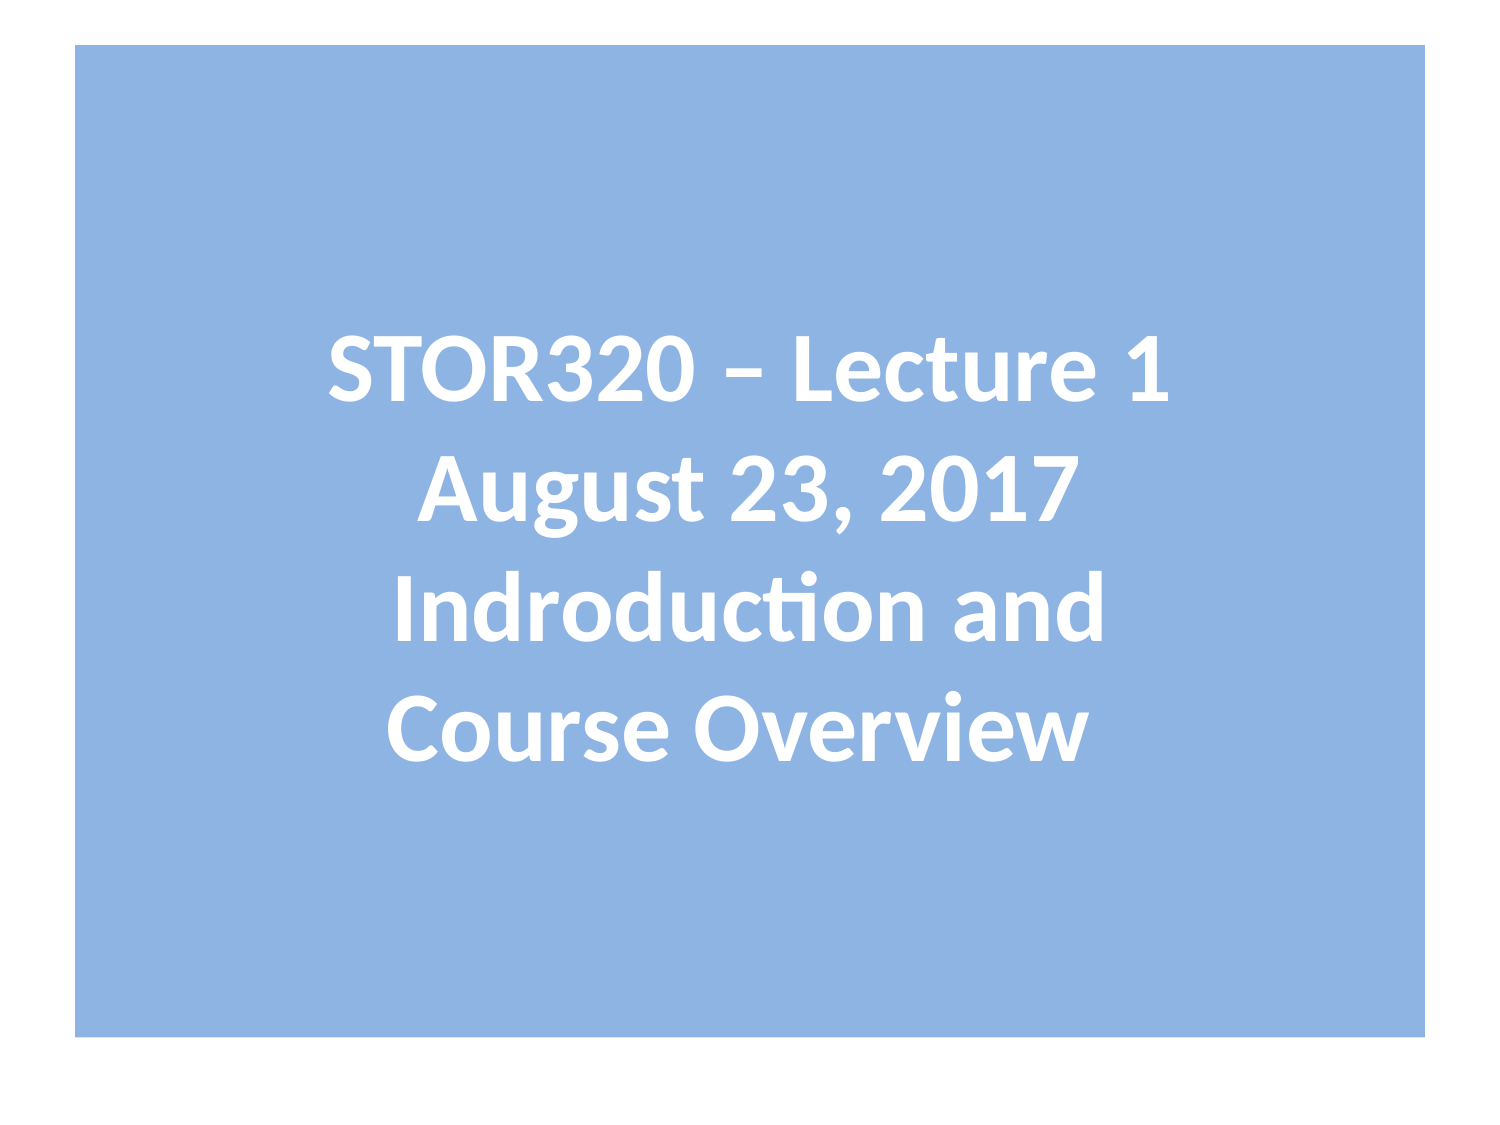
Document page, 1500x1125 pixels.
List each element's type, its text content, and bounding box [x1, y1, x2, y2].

title STOR320 – Lecture 1 August 23, 2017 Indroduction and Course Overview [74, 44, 1426, 1038]
